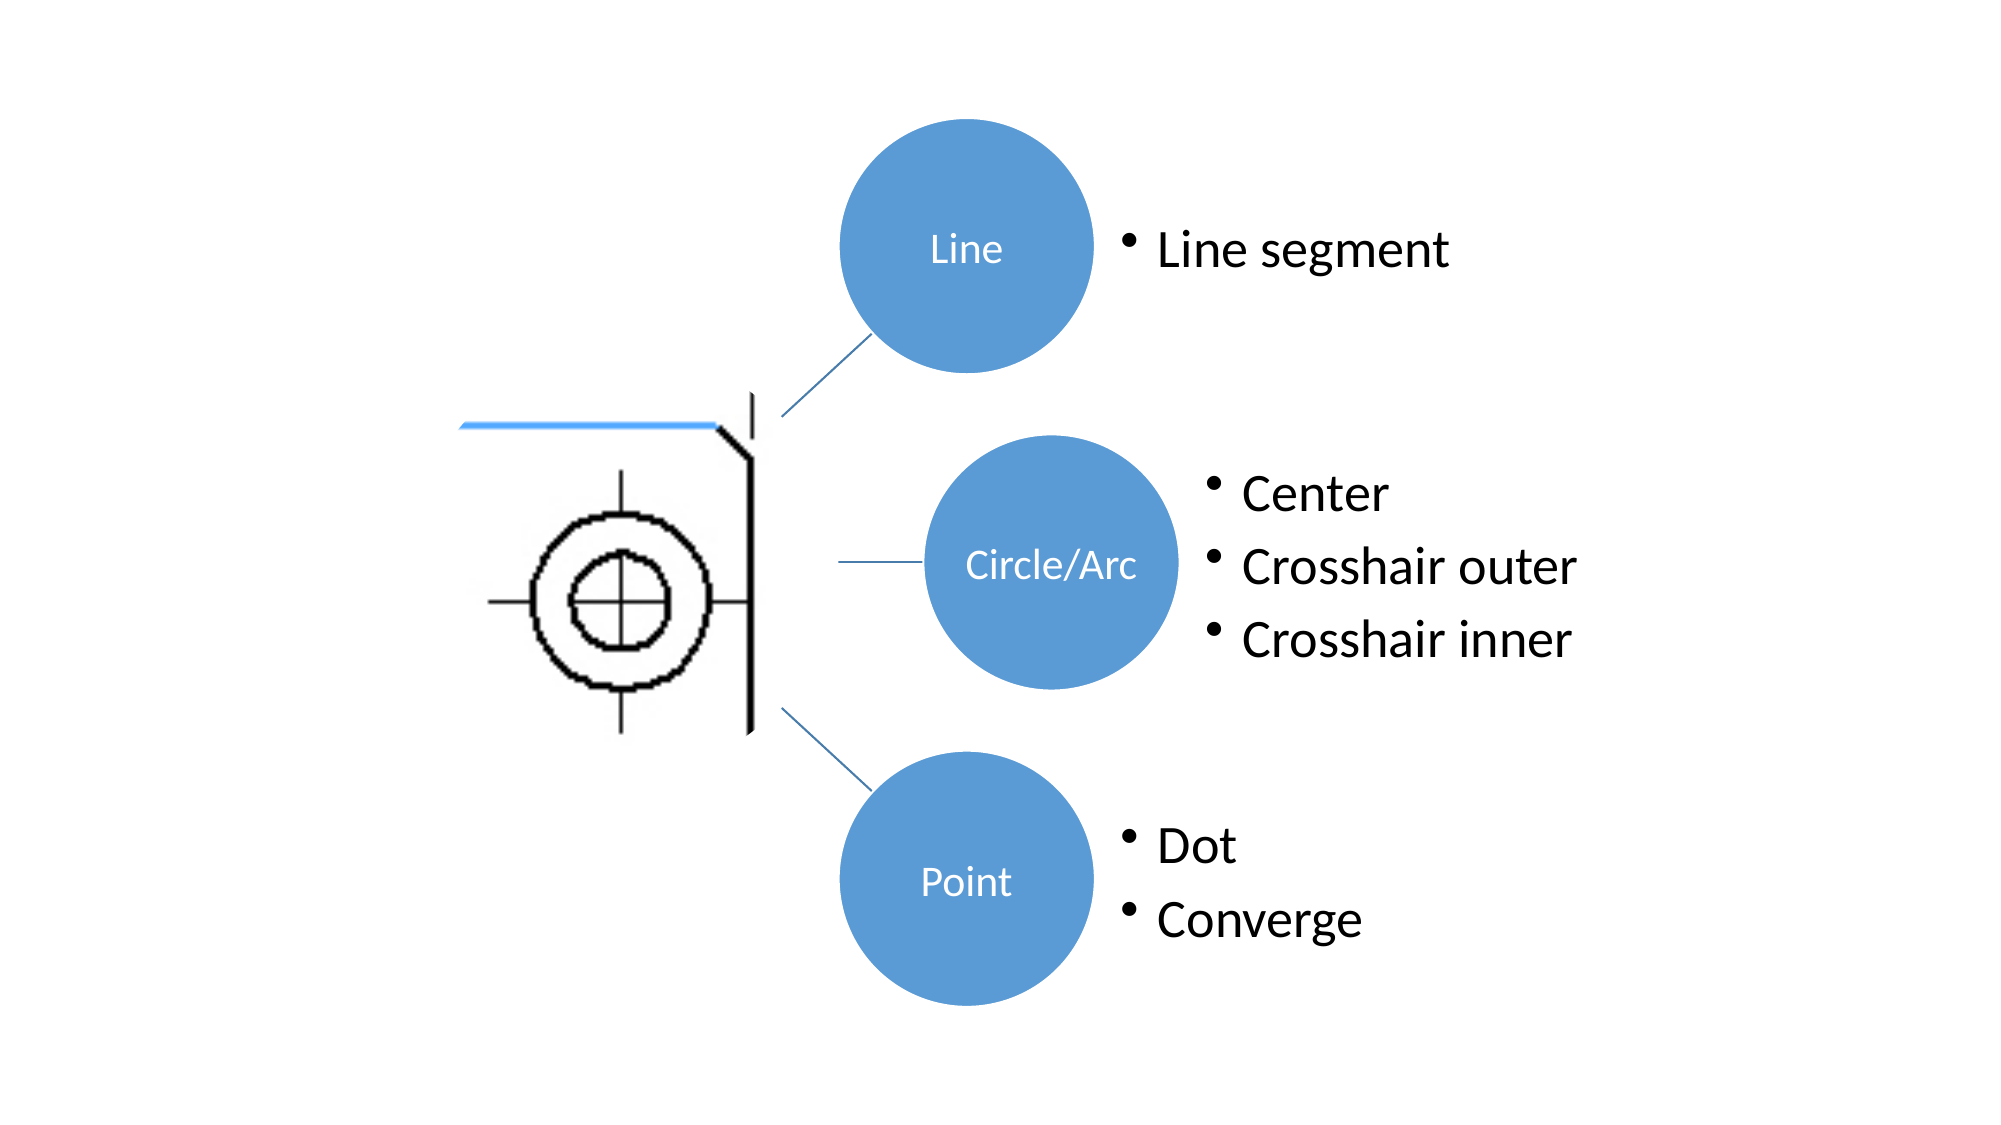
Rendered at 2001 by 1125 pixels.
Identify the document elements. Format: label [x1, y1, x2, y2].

text_box [333, 117, 1667, 1007]
